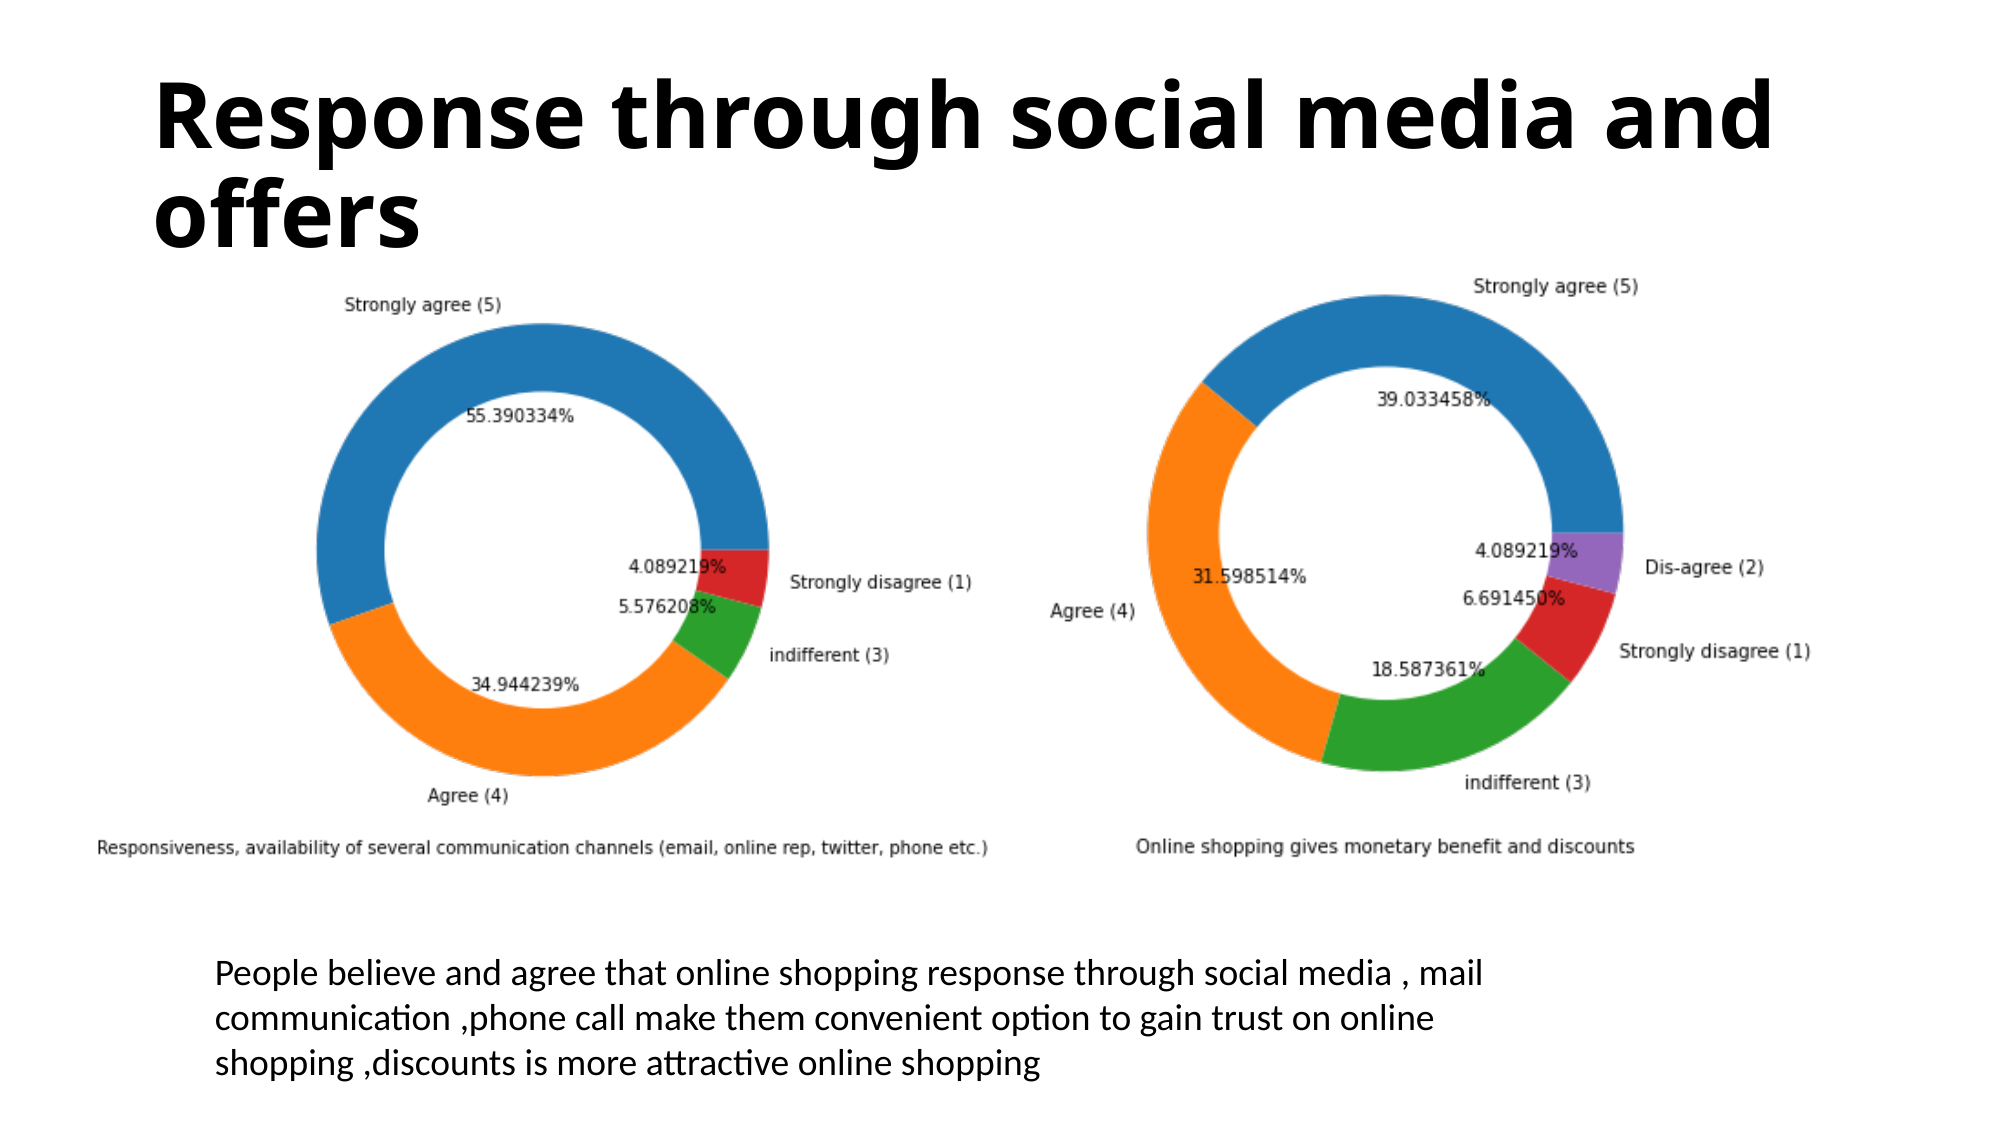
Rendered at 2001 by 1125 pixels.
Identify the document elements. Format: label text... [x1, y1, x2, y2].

title Response through social media and offers [137, 59, 1863, 278]
picture [1038, 224, 1824, 870]
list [85, 256, 1000, 870]
text_box People believe and agree that online shopping response through social media , mail communication ,phone call make them convenient option to gain trust on online shopping ,discounts is more attractive online shopping [200, 940, 1726, 1090]
